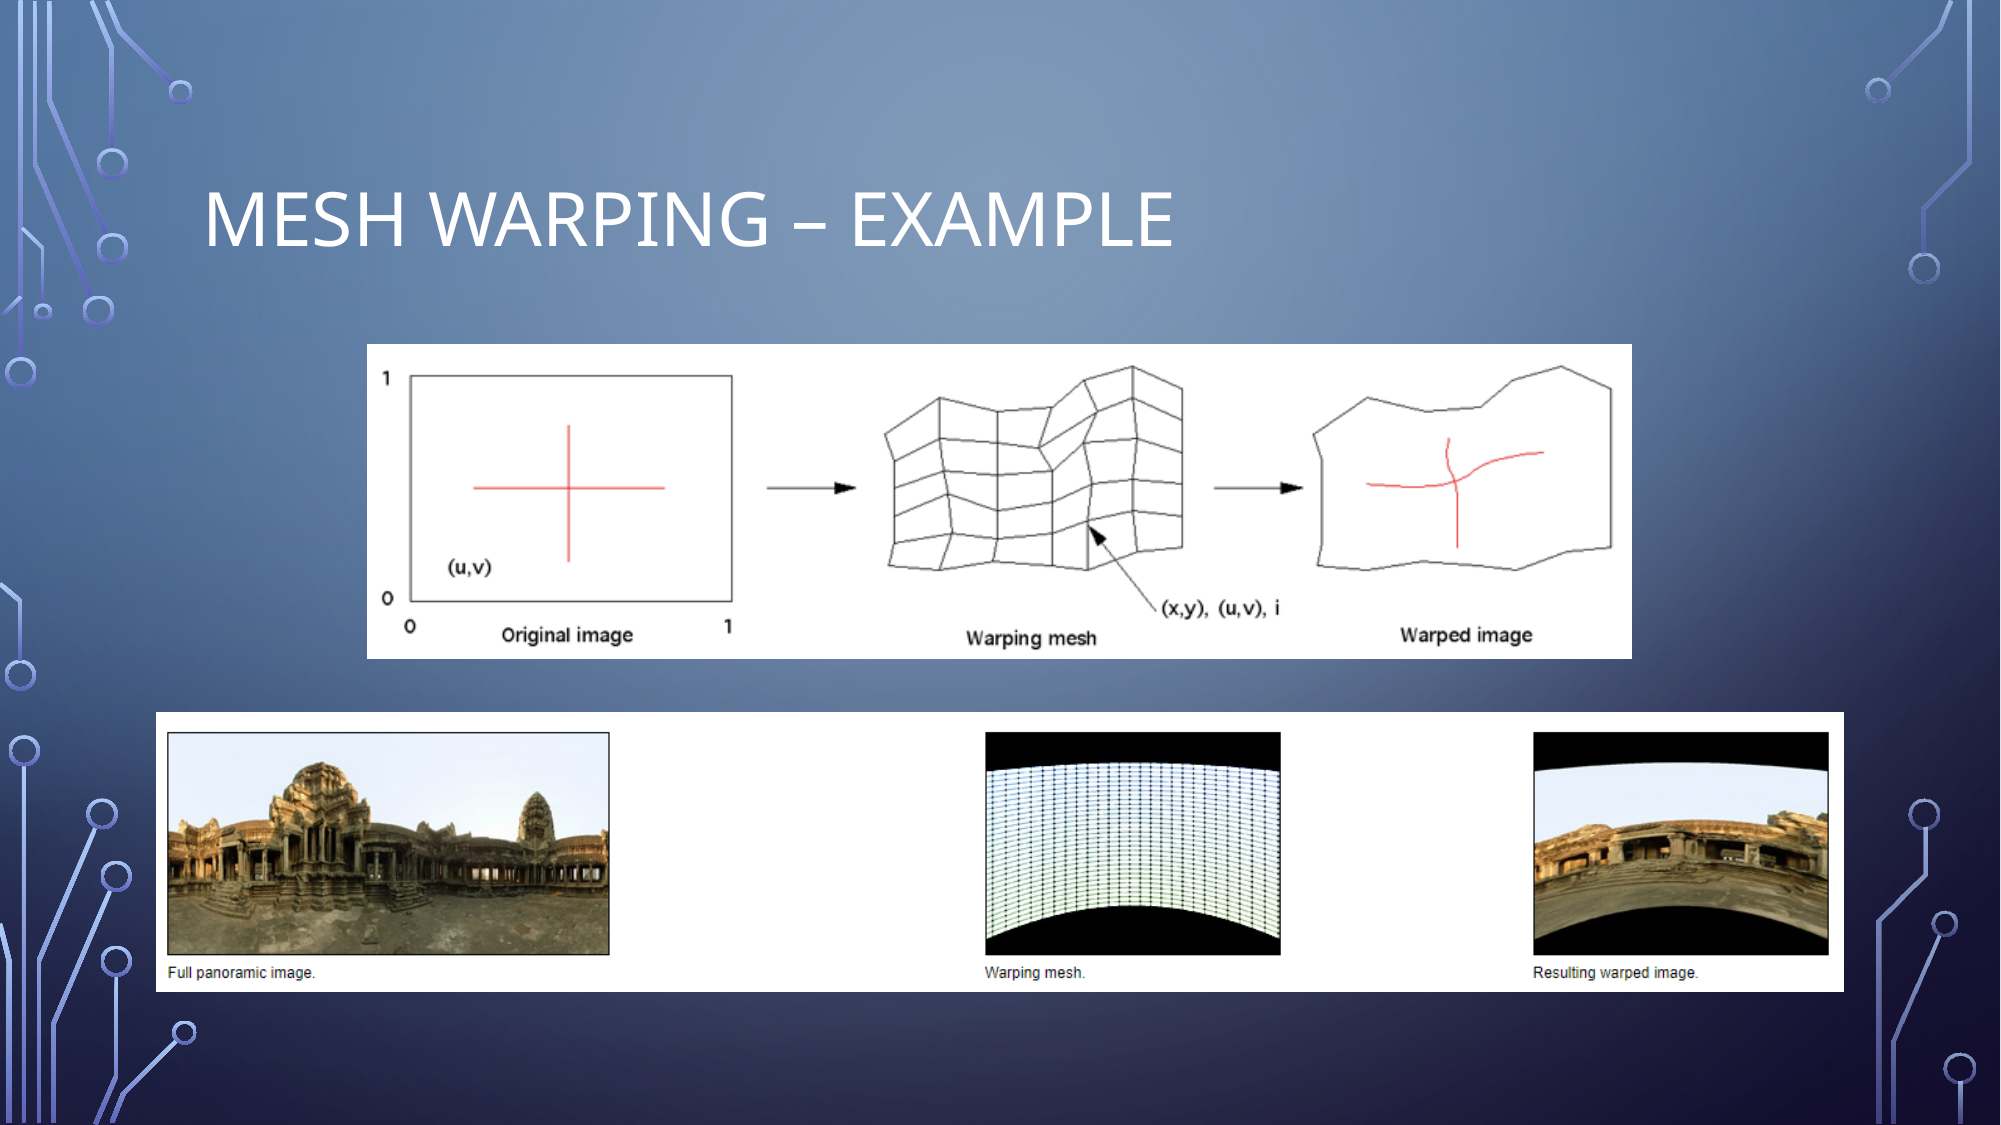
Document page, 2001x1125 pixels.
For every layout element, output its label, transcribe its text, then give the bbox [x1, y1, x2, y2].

title Mesh Warping – Example [187, 101, 1813, 344]
picture [156, 712, 1844, 992]
picture [367, 344, 1633, 660]
